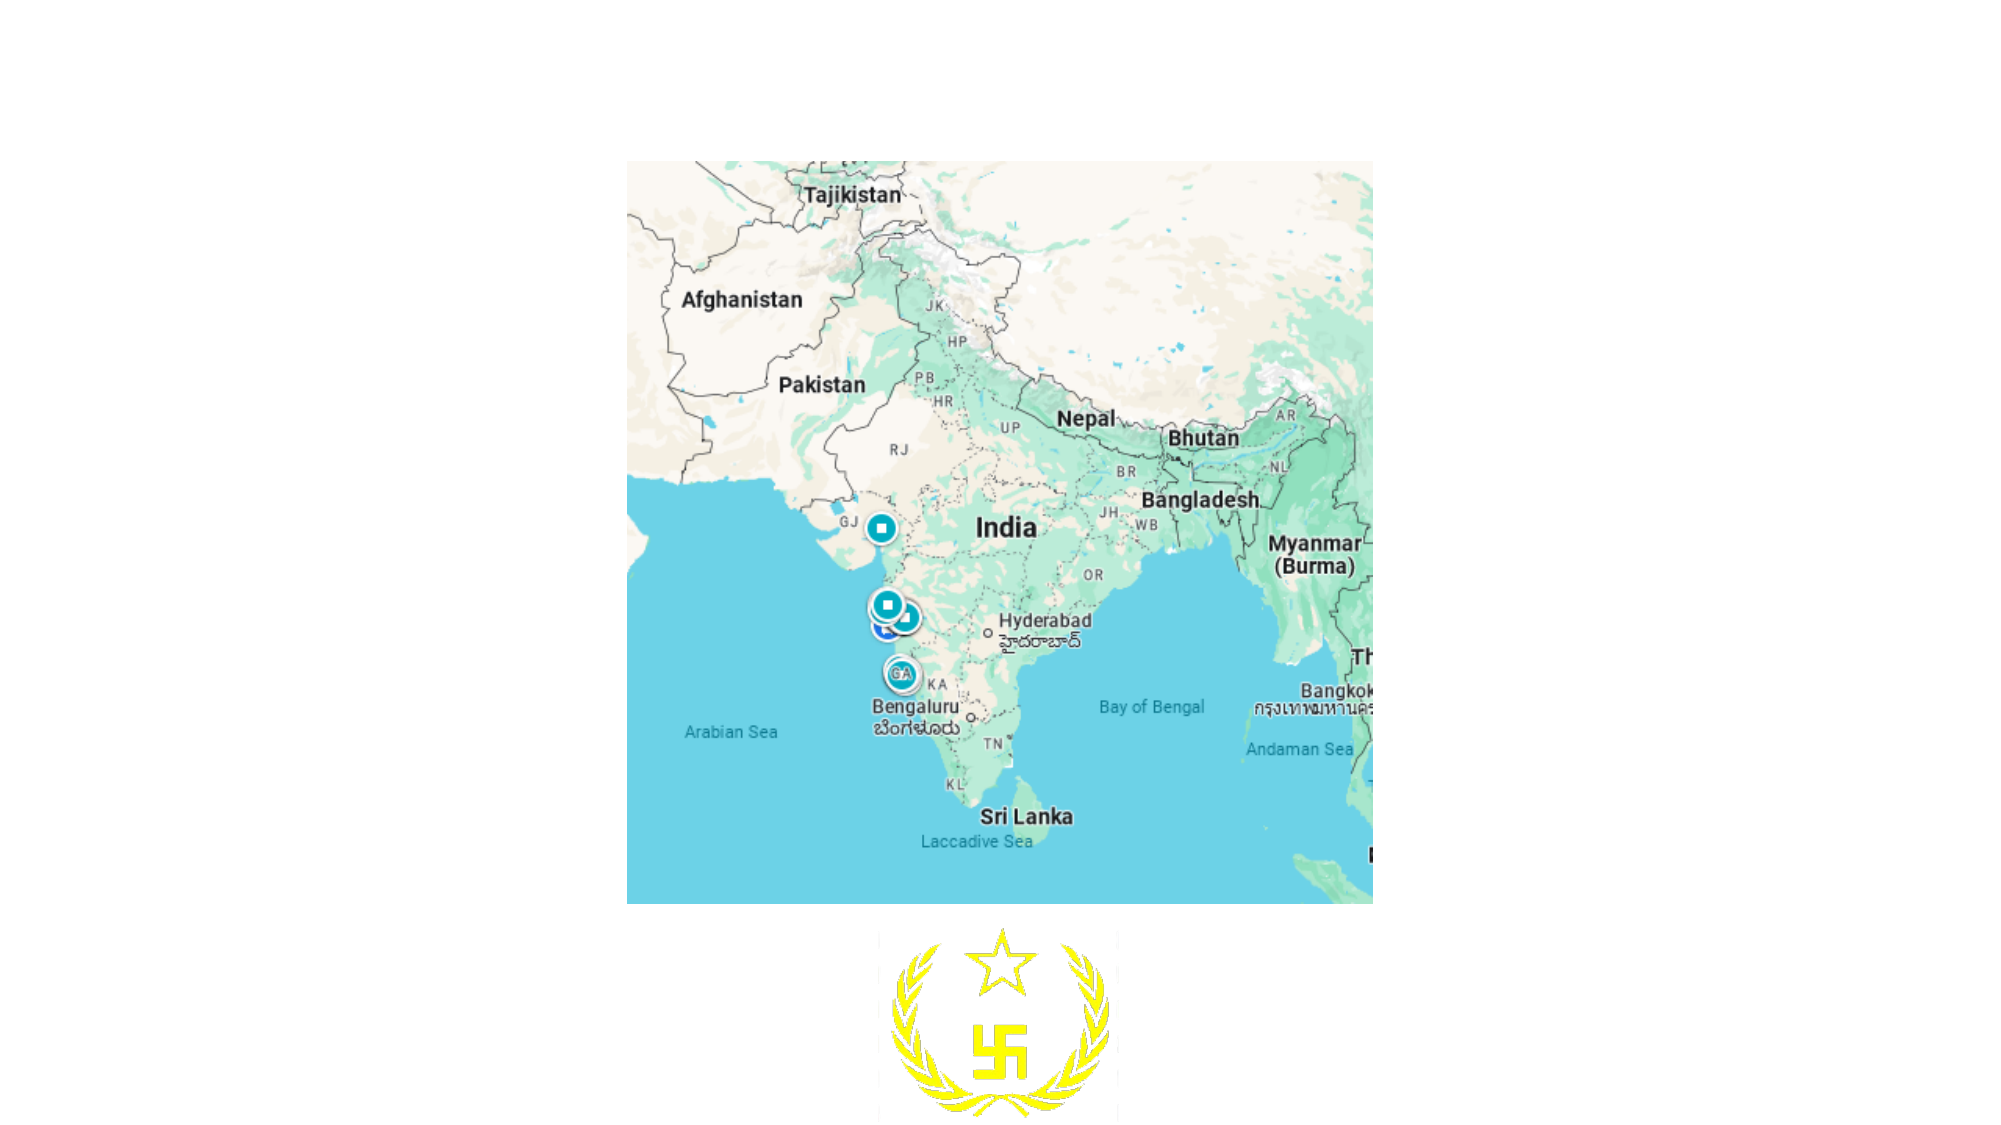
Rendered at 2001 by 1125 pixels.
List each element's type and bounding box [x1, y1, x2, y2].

text_box [804, 238, 1318, 800]
text_box [674, 224, 915, 506]
picture [878, 919, 1119, 1123]
picture [627, 161, 1373, 904]
